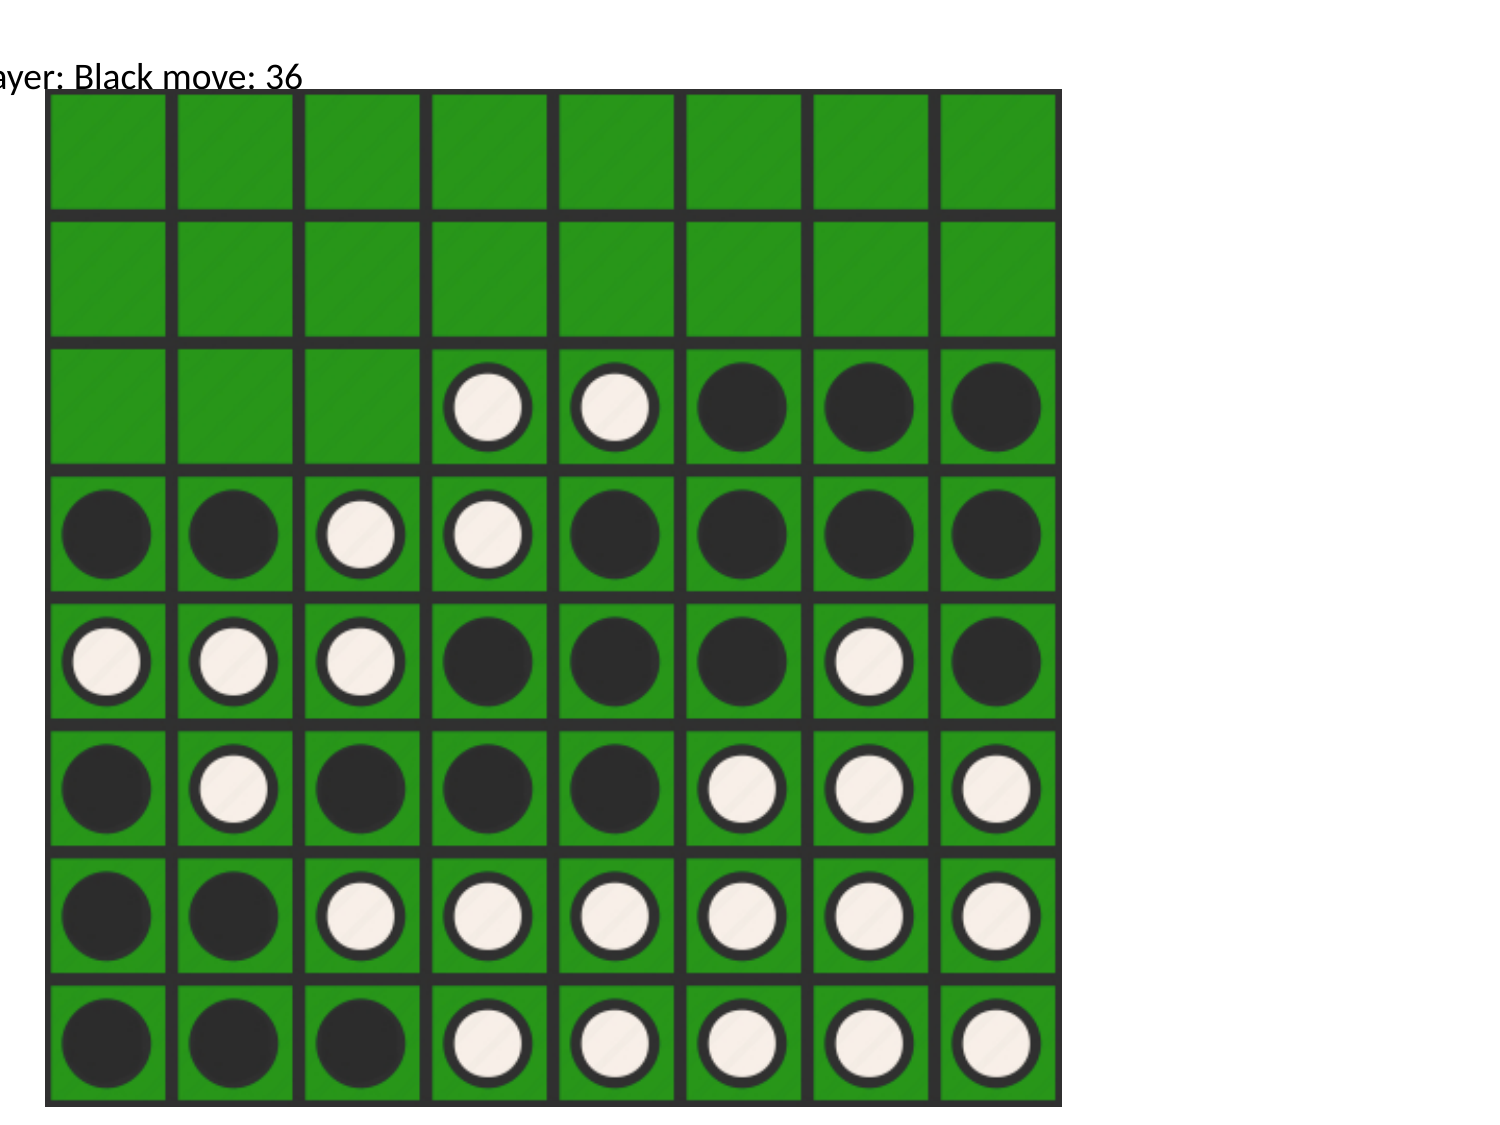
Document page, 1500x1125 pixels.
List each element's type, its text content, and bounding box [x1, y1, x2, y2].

text_box turn: 41 player: Black move: 36 [0, 44, 319, 105]
picture [44, 89, 1062, 1107]
